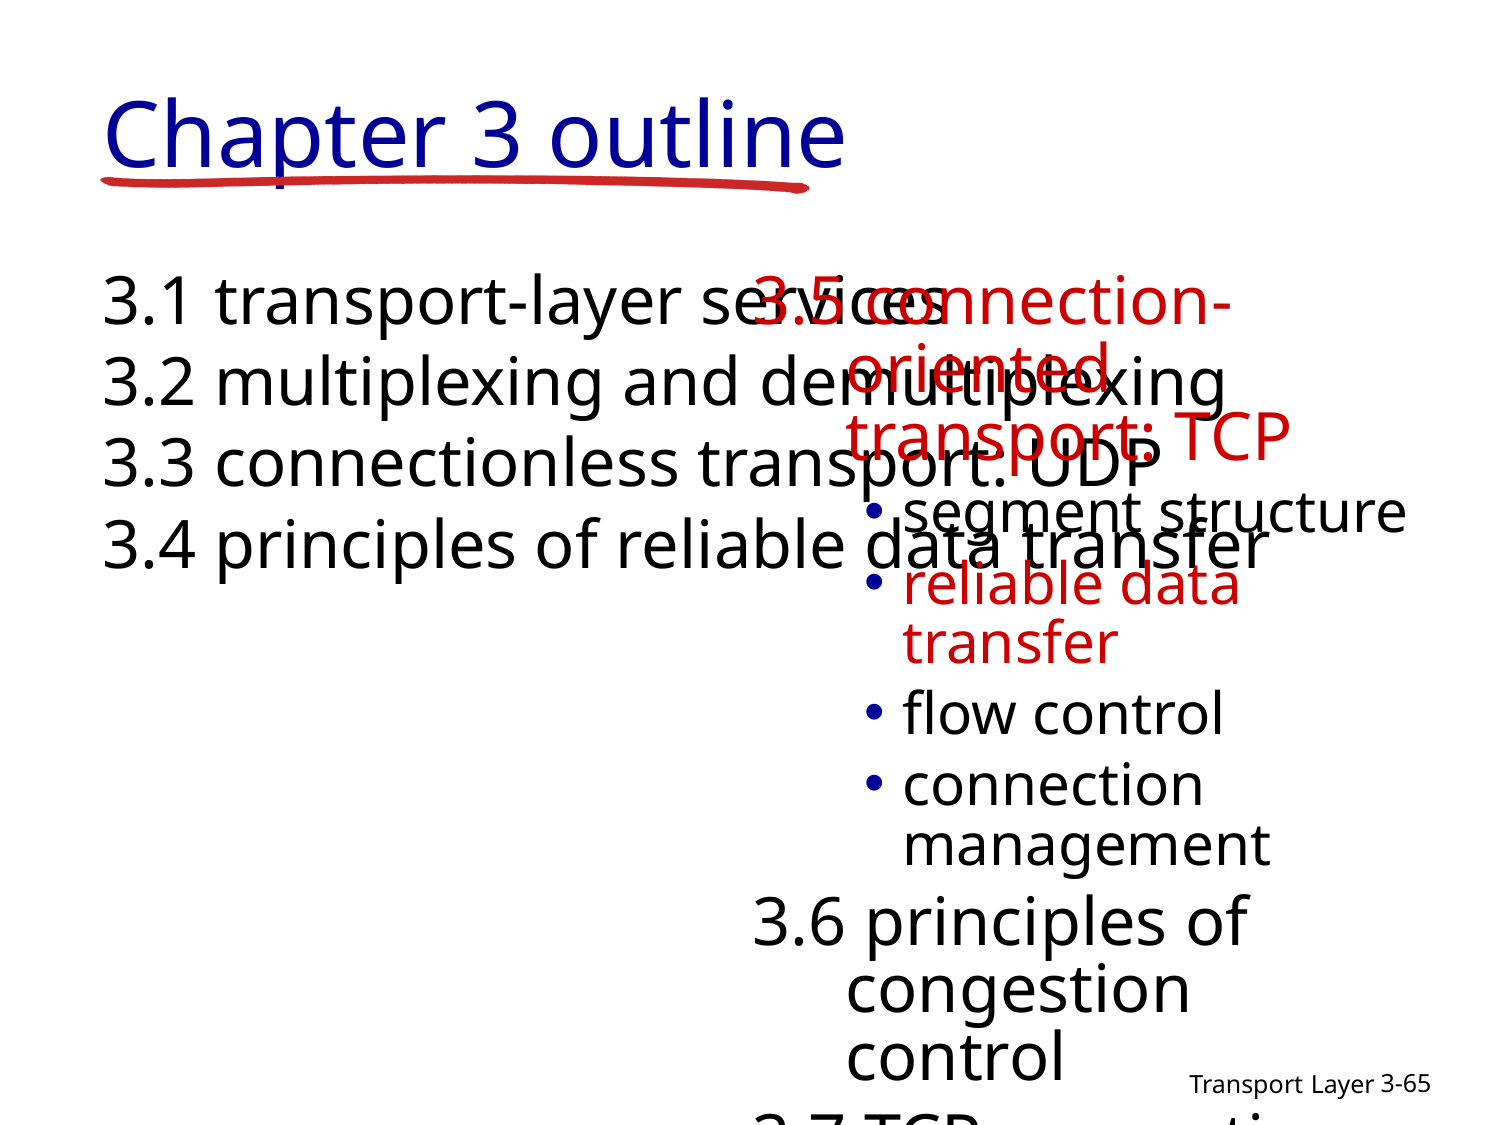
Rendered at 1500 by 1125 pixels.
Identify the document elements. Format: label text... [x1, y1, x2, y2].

footer Transport Layer [914, 1057, 1390, 1105]
list 3.5 connection-oriented transport: TCP segment structure reliable data transfer flow control connection management 3.6 principles of congestion control 3.7 TCP congestion control [737, 262, 1435, 1025]
list 3.1 transport-layer services 3.2 multiplexing and demultiplexing 3.3 connectionless transport: UDP 3.4 principles of reliable data transfer [87, 262, 737, 1025]
slide_number 3-65 [1365, 1060, 1477, 1106]
title Chapter 3 outline [87, 37, 1363, 225]
picture [97, 170, 818, 200]
